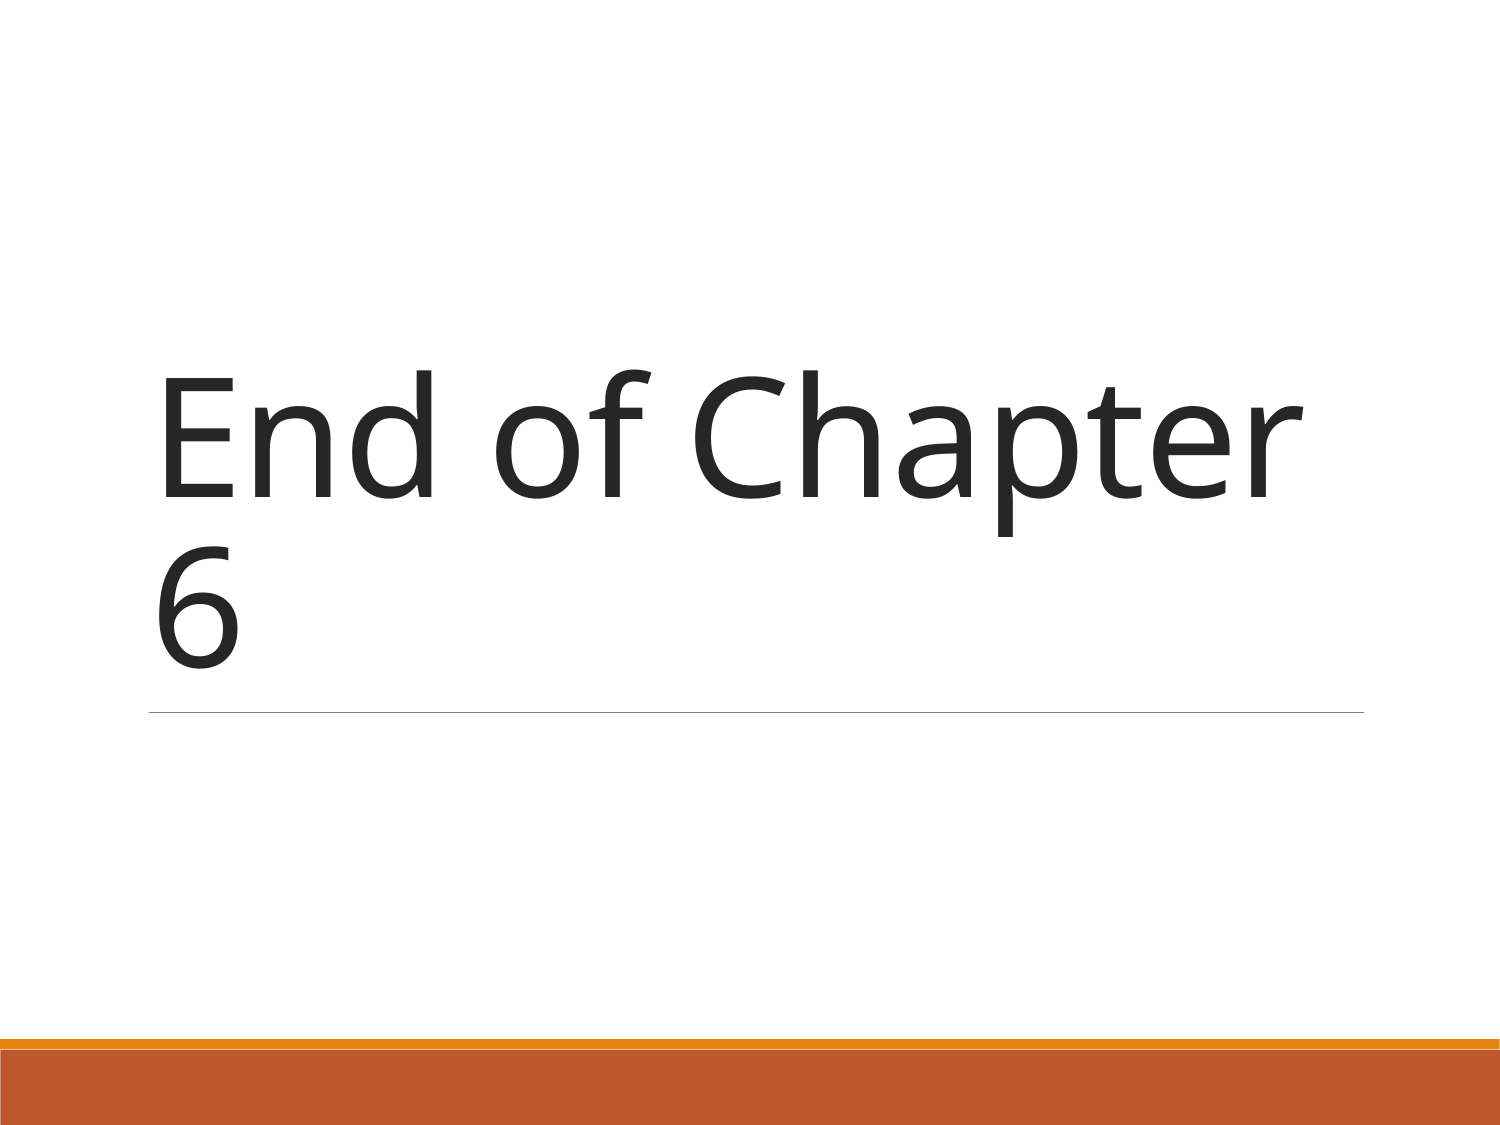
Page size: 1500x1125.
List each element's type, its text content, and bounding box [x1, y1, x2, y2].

title End of Chapter 6 [135, 124, 1373, 710]
